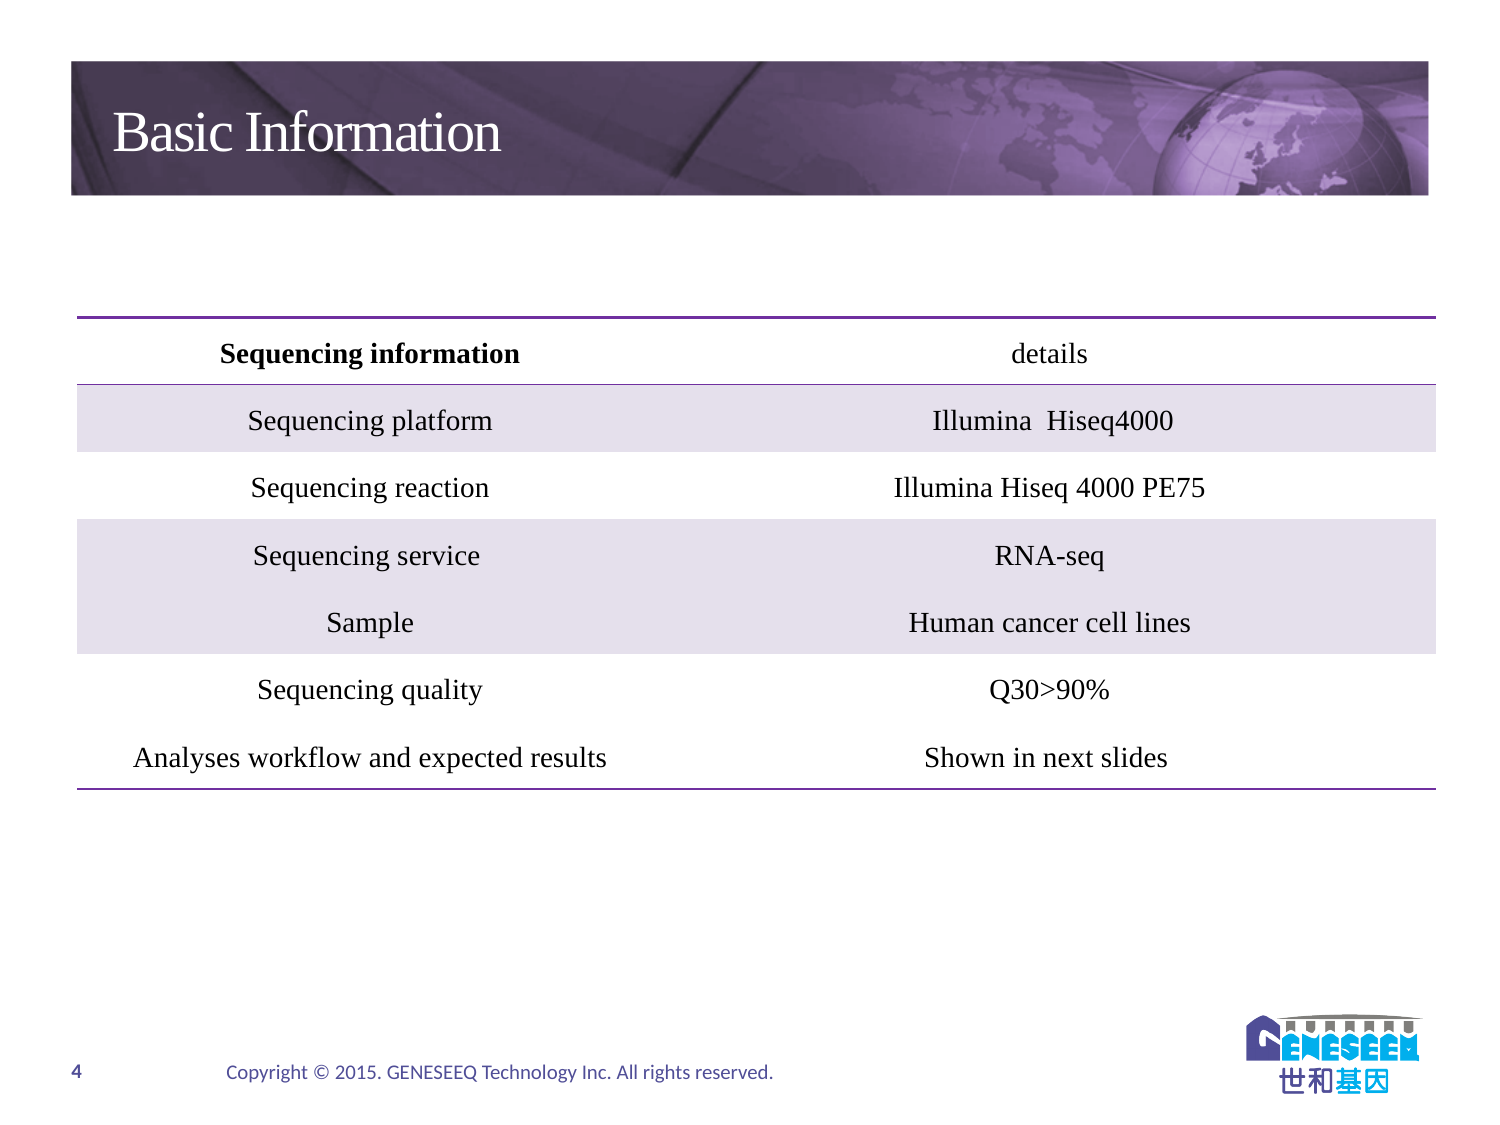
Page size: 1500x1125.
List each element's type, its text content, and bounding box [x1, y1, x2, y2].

table_cell Illumina Hiseq 4000 PE75 [664, 452, 1436, 519]
picture [1242, 1003, 1427, 1109]
slide_number 4 [71, 1028, 156, 1083]
table_cell Sequencing service [77, 519, 664, 587]
table_cell Illumina Hiseq4000 [664, 385, 1436, 452]
table_cell Shown in next slides [664, 722, 1436, 788]
title Basic Information [112, 58, 1388, 198]
table_cell RNA-seq [664, 519, 1436, 587]
footer Copyright © 2015. GENESEEQ Technology Inc. All rights reserved. [226, 1028, 1105, 1084]
table_cell Q30>90% [664, 654, 1436, 722]
table_cell Analyses workflow and expected results [77, 722, 664, 788]
table_cell Sequencing quality [77, 654, 664, 722]
table_header Sequencing information [77, 319, 664, 384]
table_cell Sequencing reaction [77, 452, 664, 519]
table_cell Sample [77, 587, 664, 654]
table_cell Human cancer cell lines [664, 587, 1436, 654]
table_cell Sequencing platform [77, 385, 664, 452]
table_header details [664, 319, 1436, 384]
